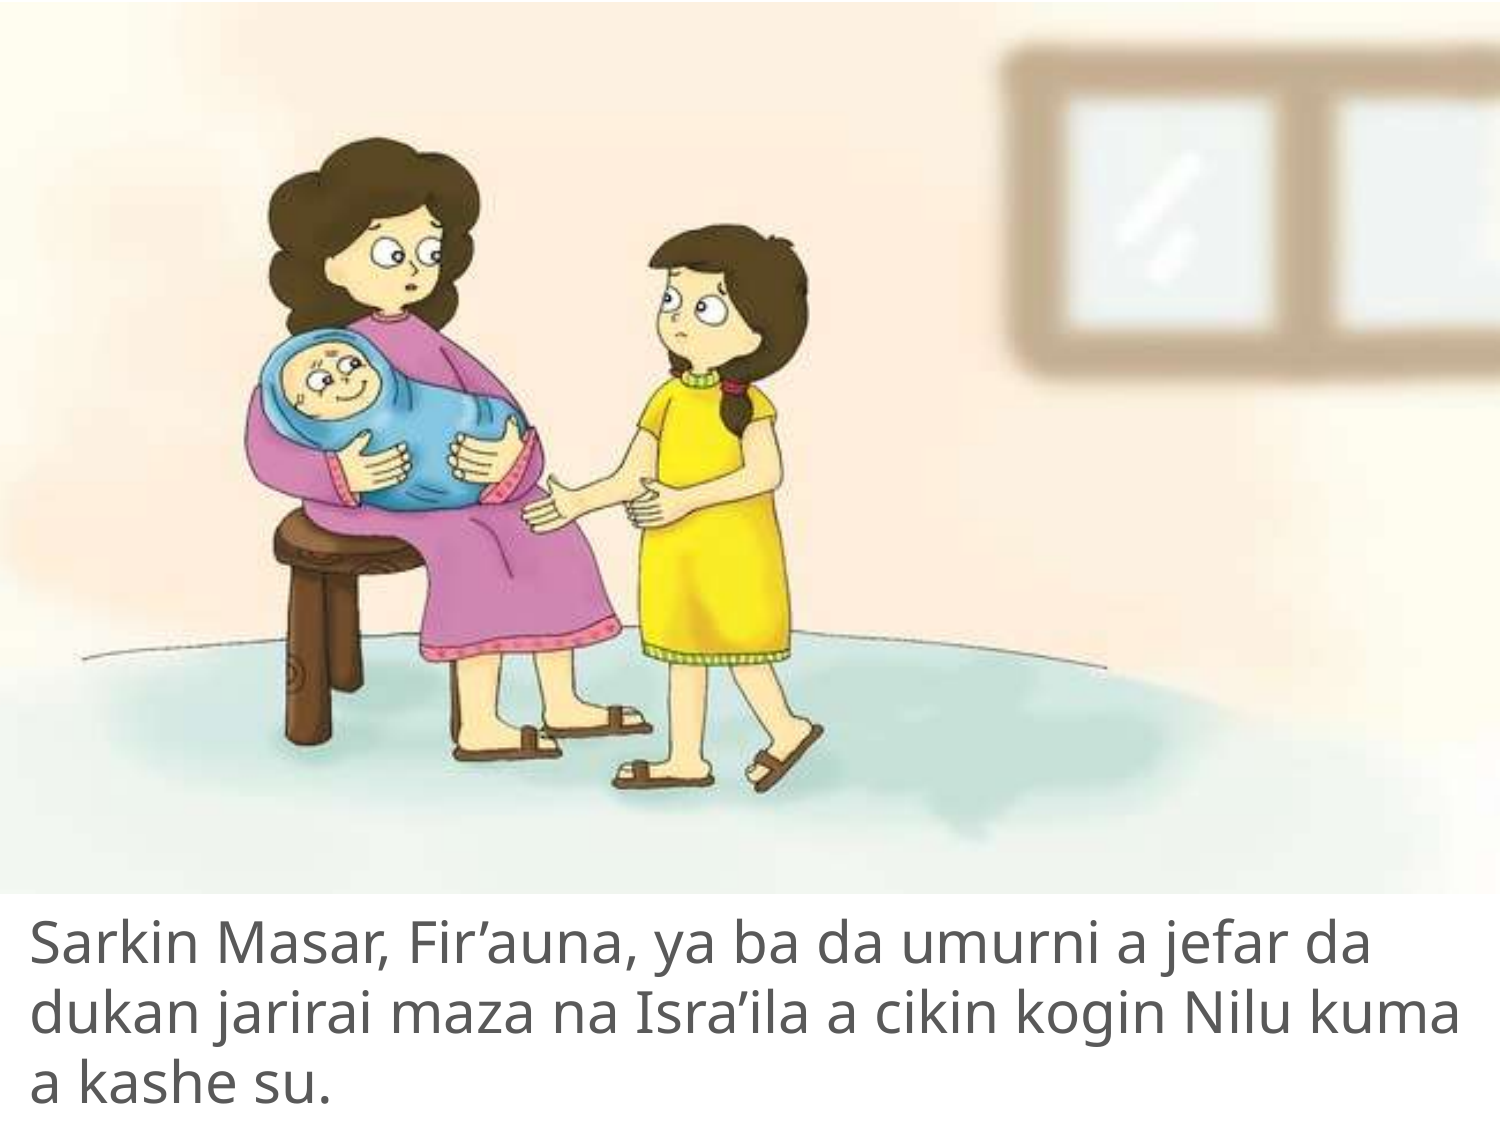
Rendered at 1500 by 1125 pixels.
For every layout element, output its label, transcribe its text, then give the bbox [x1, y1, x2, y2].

picture [0, 1, 1500, 894]
text_box Sarkin Masar, Fir’auna, ya ba da umurni a jefar da dukan jarirai maza na Isra’ila a cikin kogin Nilu kuma a kashe su. [14, 901, 1486, 1123]
